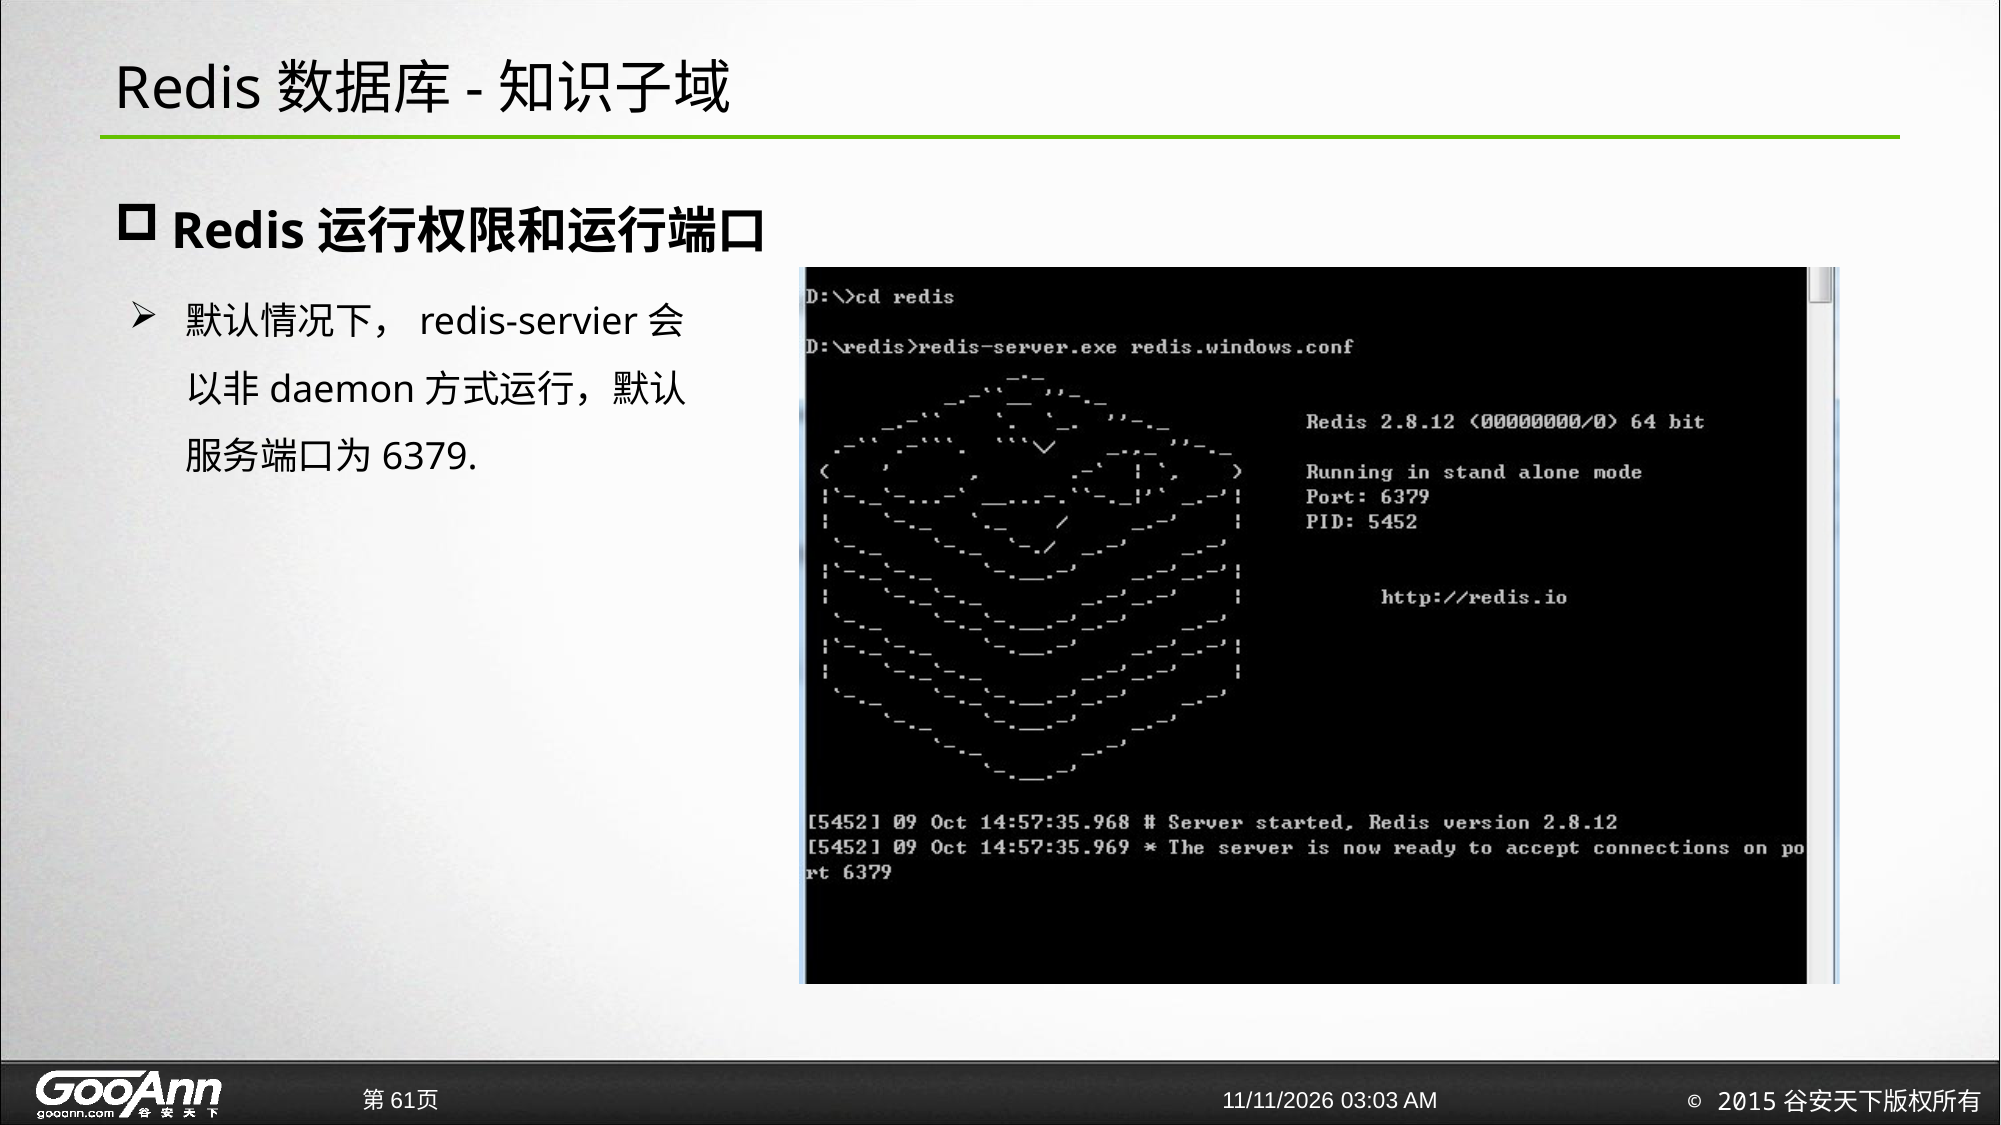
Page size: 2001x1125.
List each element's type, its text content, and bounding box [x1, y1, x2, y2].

list 默认情况下，redis-servier会以非daemon方式运行，默认服务端口为6379. [114, 279, 705, 899]
picture [0, 0, 2001, 1125]
text_box Redis运行权限和运行端口 [99, 160, 1900, 279]
title Redis数据库-知识子域 [99, 45, 1900, 126]
